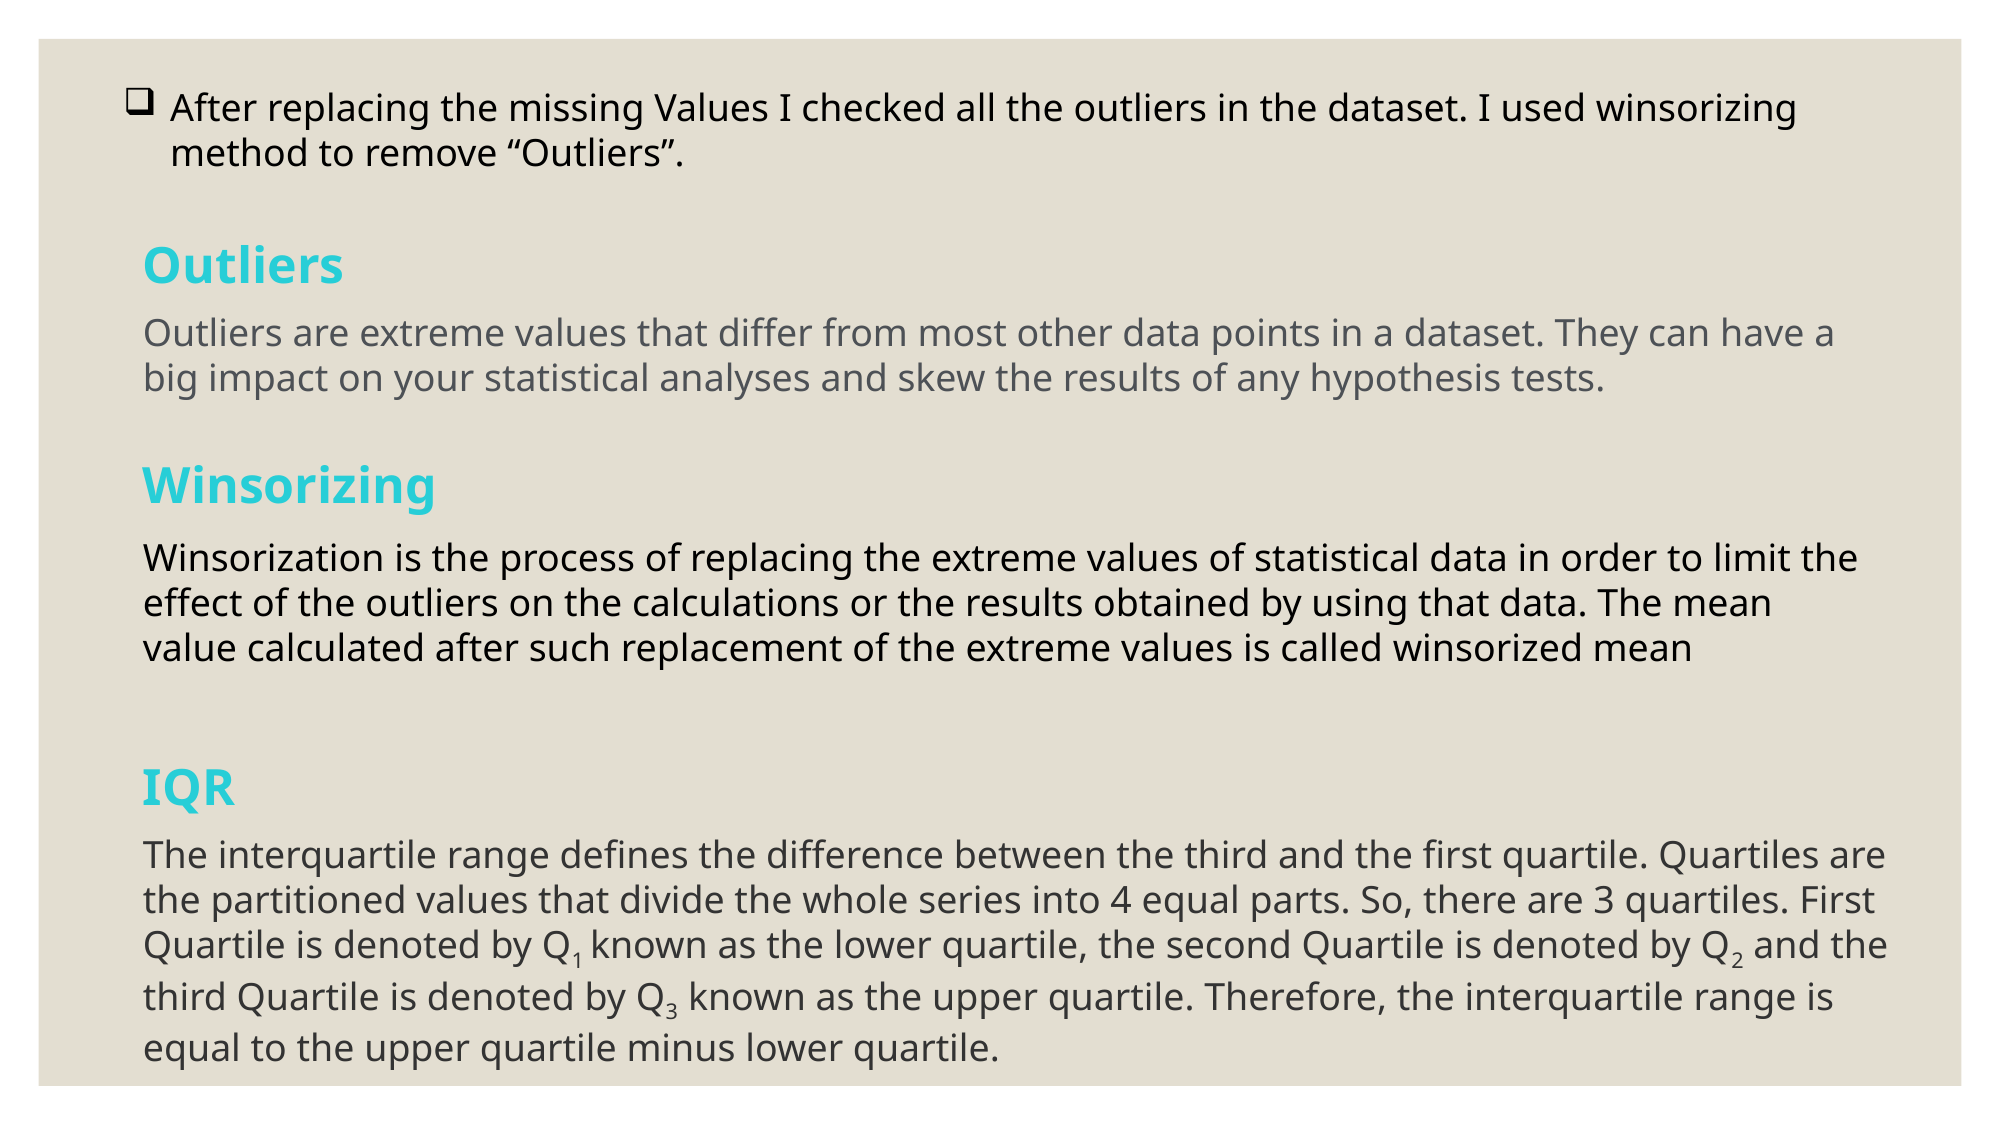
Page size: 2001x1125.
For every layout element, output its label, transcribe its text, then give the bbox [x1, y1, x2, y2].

text_box IQR [128, 748, 1129, 823]
text_box After replacing the missing Values I checked all the outliers in the dataset. I used winsorizing method to remove “Outliers”. [108, 76, 1874, 182]
text_box Winsorization is the process of replacing the extreme values of statistical data in order to limit the effect of the outliers on the calculations or the results obtained by using that data. The mean value calculated after such replacement of the extreme values is called winsorized mean [128, 527, 1893, 677]
text_box The interquartile range defines the difference between the third and the first quartile. Quartiles are the partitioned values that divide the whole series into 4 equal parts. So, there are 3 quartiles. First Quartile is denoted by Q1 known as the lower quartile, the second Quartile is denoted by Q2 and the third Quartile is denoted by Q3 known as the upper quartile. Therefore, the interquartile range is equal to the upper quartile minus lower quartile. [128, 823, 1915, 1076]
text_box Outliers [128, 226, 1129, 301]
text_box Winsorizing [128, 445, 1129, 521]
text_box Outliers are extreme values that differ from most other data points in a dataset. They can have a big impact on your statistical analyses and skew the results of any hypothesis tests. [128, 301, 1874, 407]
